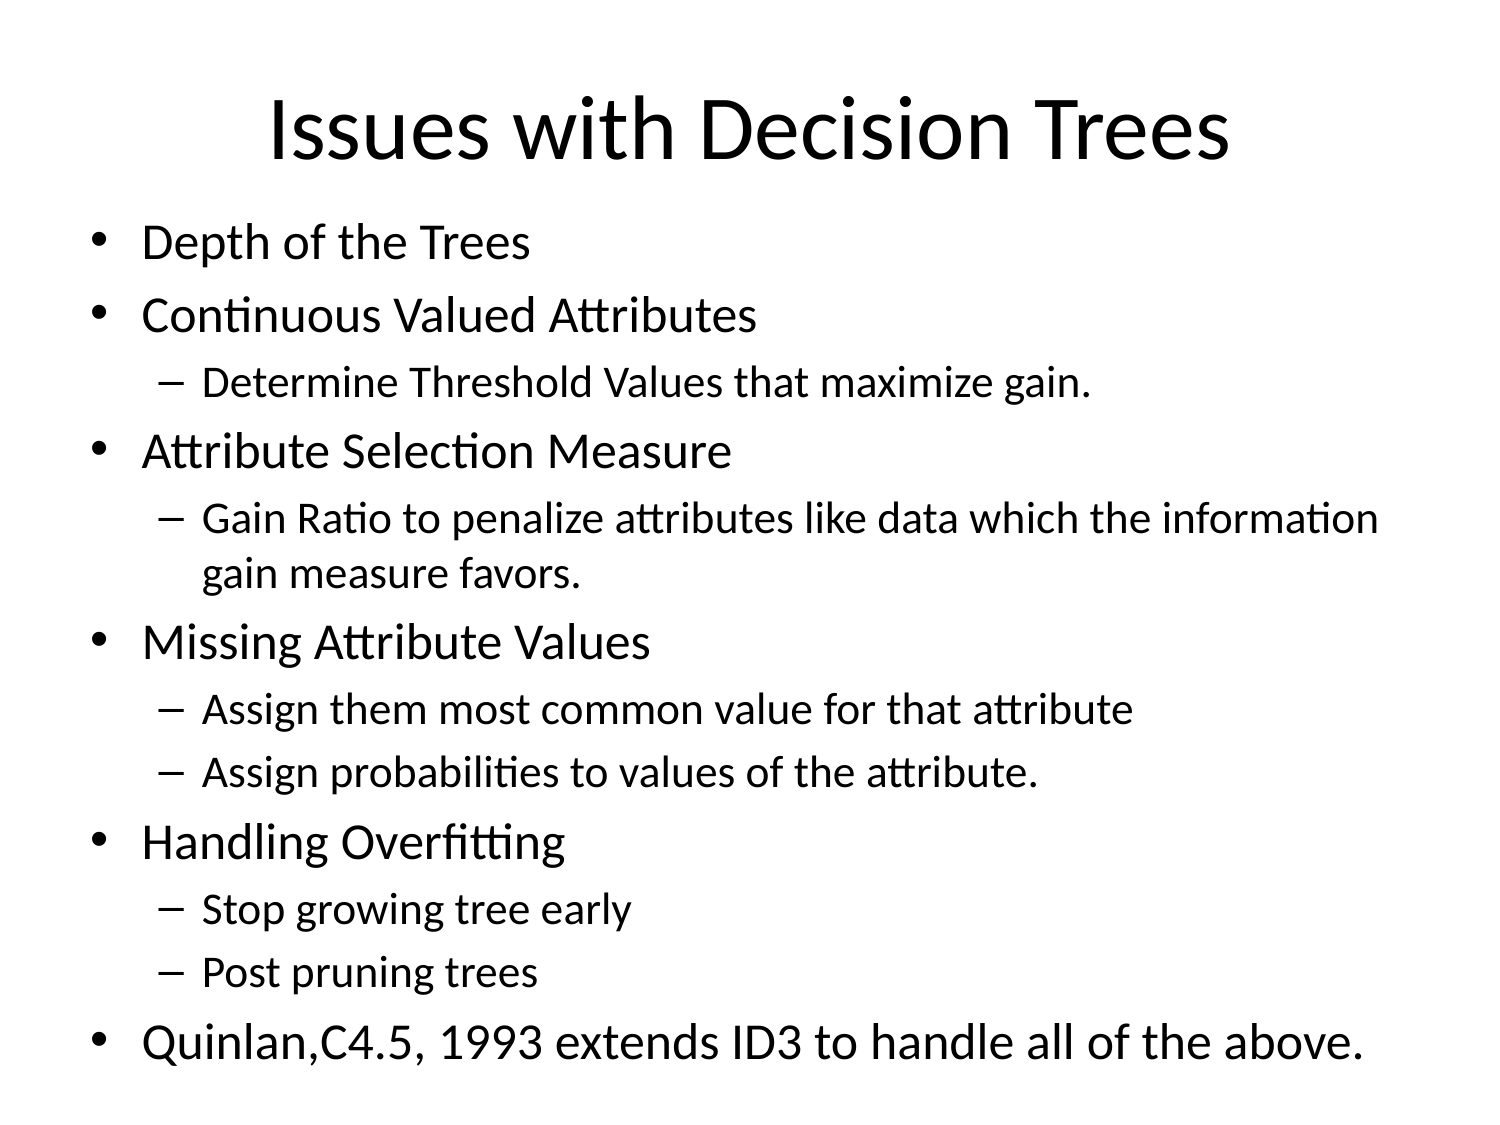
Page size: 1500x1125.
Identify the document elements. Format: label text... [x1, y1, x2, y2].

list Depth of the Trees Continuous Valued Attributes Determine Threshold Values that maximize gain. Attribute Selection Measure Gain Ratio to penalize attributes like data which the information gain measure favors. Missing Attribute Values Assign them most common value for that attribute Assign probabilities to values of the attribute. Handling Overfitting Stop growing tree early Post pruning trees Quinlan,C4.5, 1993 extends ID3 to handle all of the above. [75, 200, 1425, 1088]
title Issues with Decision Trees [75, 45, 1425, 200]
